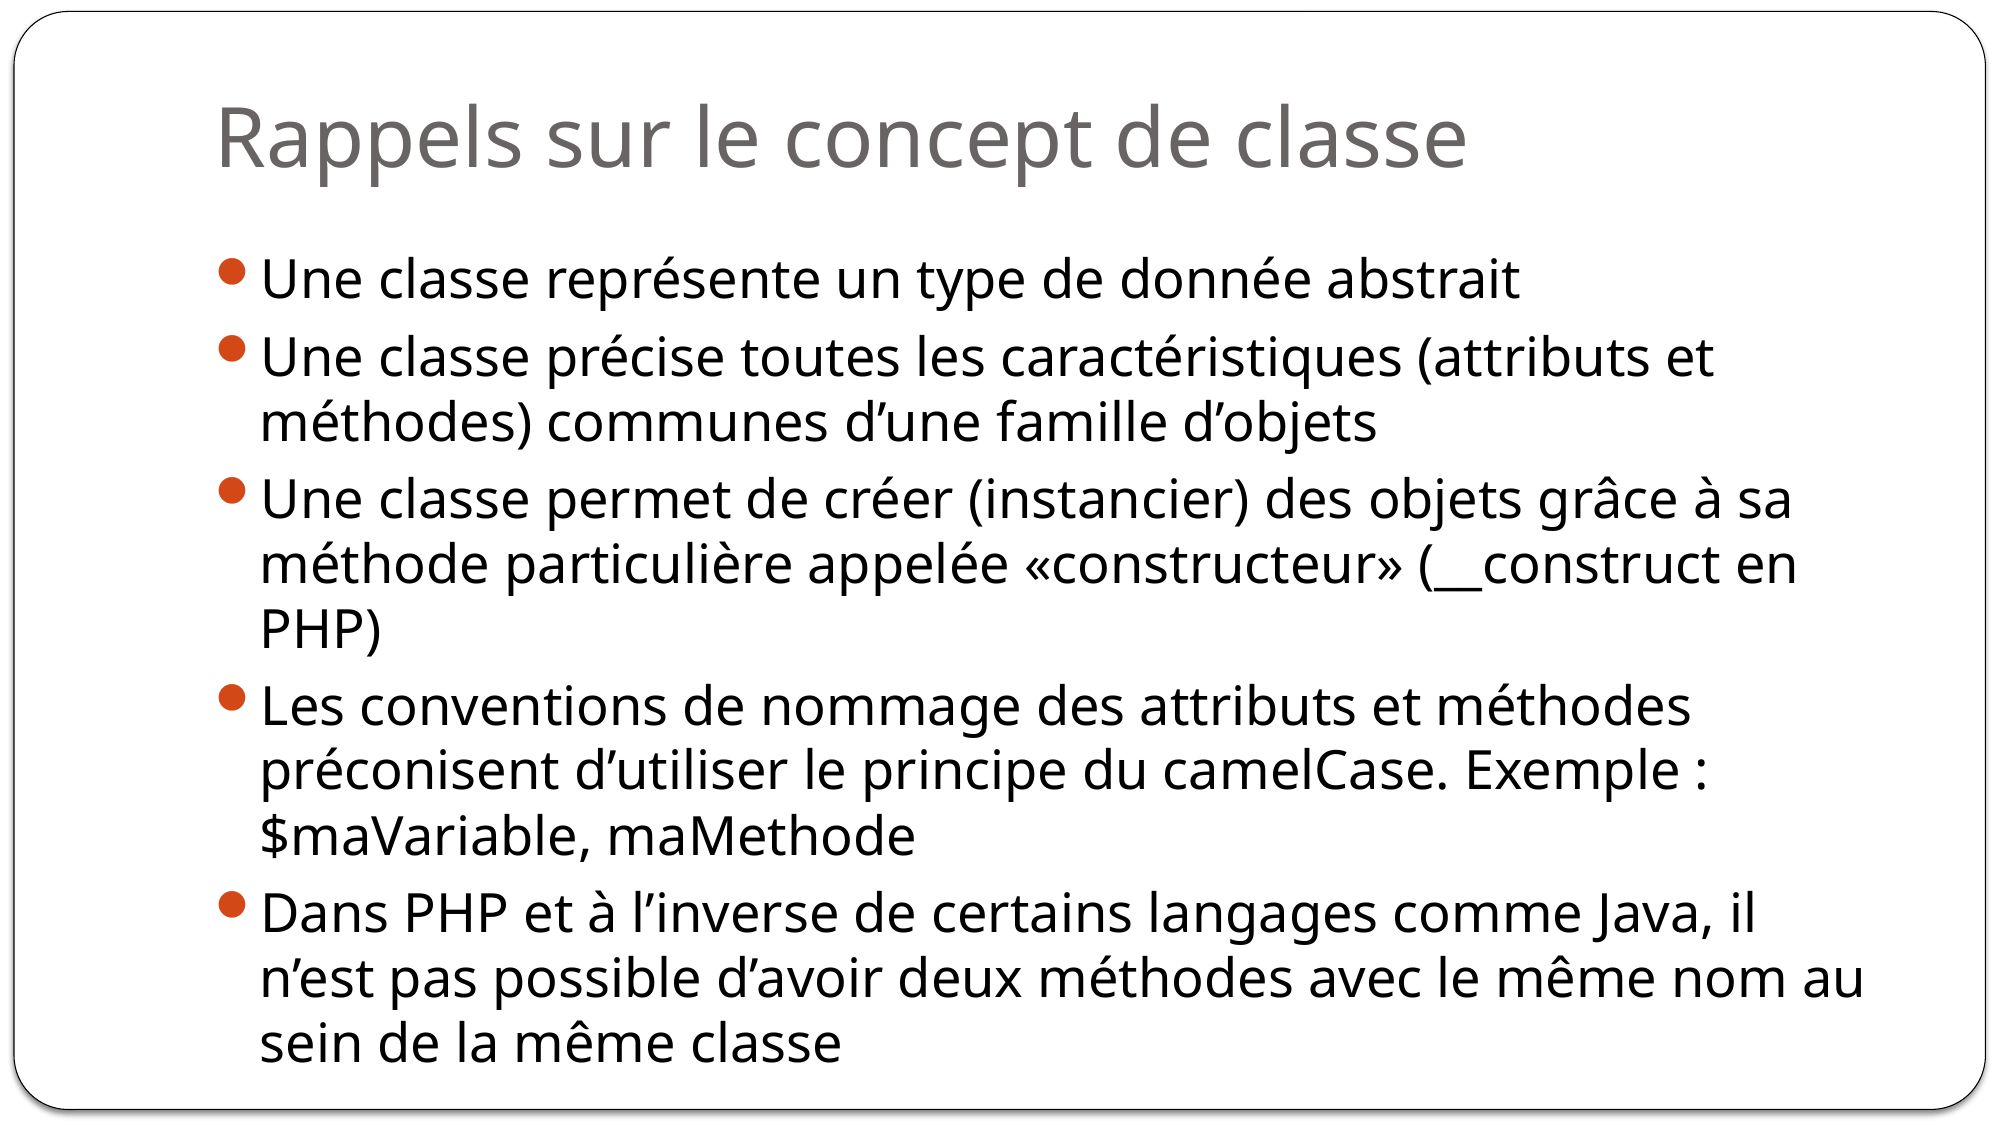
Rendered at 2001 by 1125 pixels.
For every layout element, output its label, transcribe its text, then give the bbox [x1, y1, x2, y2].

title Rappels sur le concept de classe [200, 45, 1900, 199]
list Une classe représente un type de donnée abstrait Une classe précise toutes les caractéristiques (attributs et méthodes) communes d’une famille d’objets Une classe permet de créer (instancier) des objets grâce à sa méthode particulière appelée «constructeur» (__construct en PHP) Les conventions de nommage des attributs et méthodes préconisent d’utiliser le principe du camelCase. Exemple : $maVariable, maMethode Dans PHP et à l’inverse de certains langages comme Java, il n’est pas possible d’avoir deux méthodes avec le même nom au sein de la même classe [200, 237, 1900, 988]
